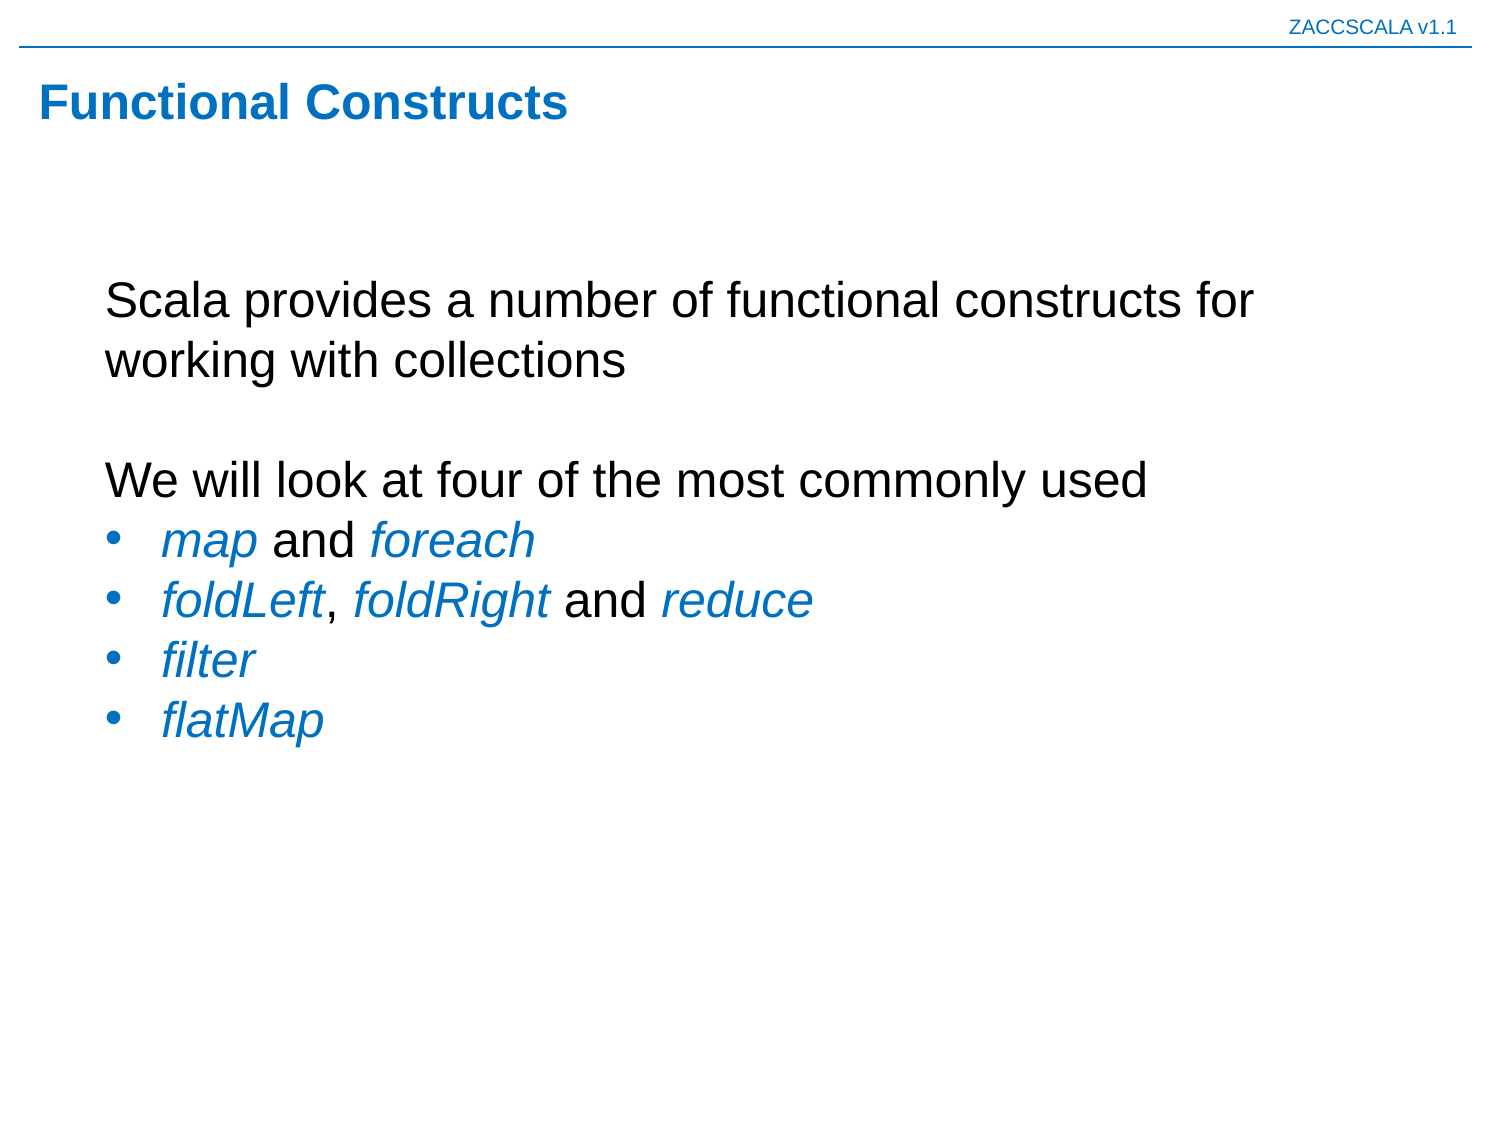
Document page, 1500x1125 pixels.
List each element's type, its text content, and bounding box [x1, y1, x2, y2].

text_box Scala provides a number of functional constructs for working with collections We will look at four of the most commonly used map and foreach foldLeft, foldRight and reduce filter flatMap [90, 260, 1425, 755]
title Functional Constructs [23, 58, 1465, 141]
